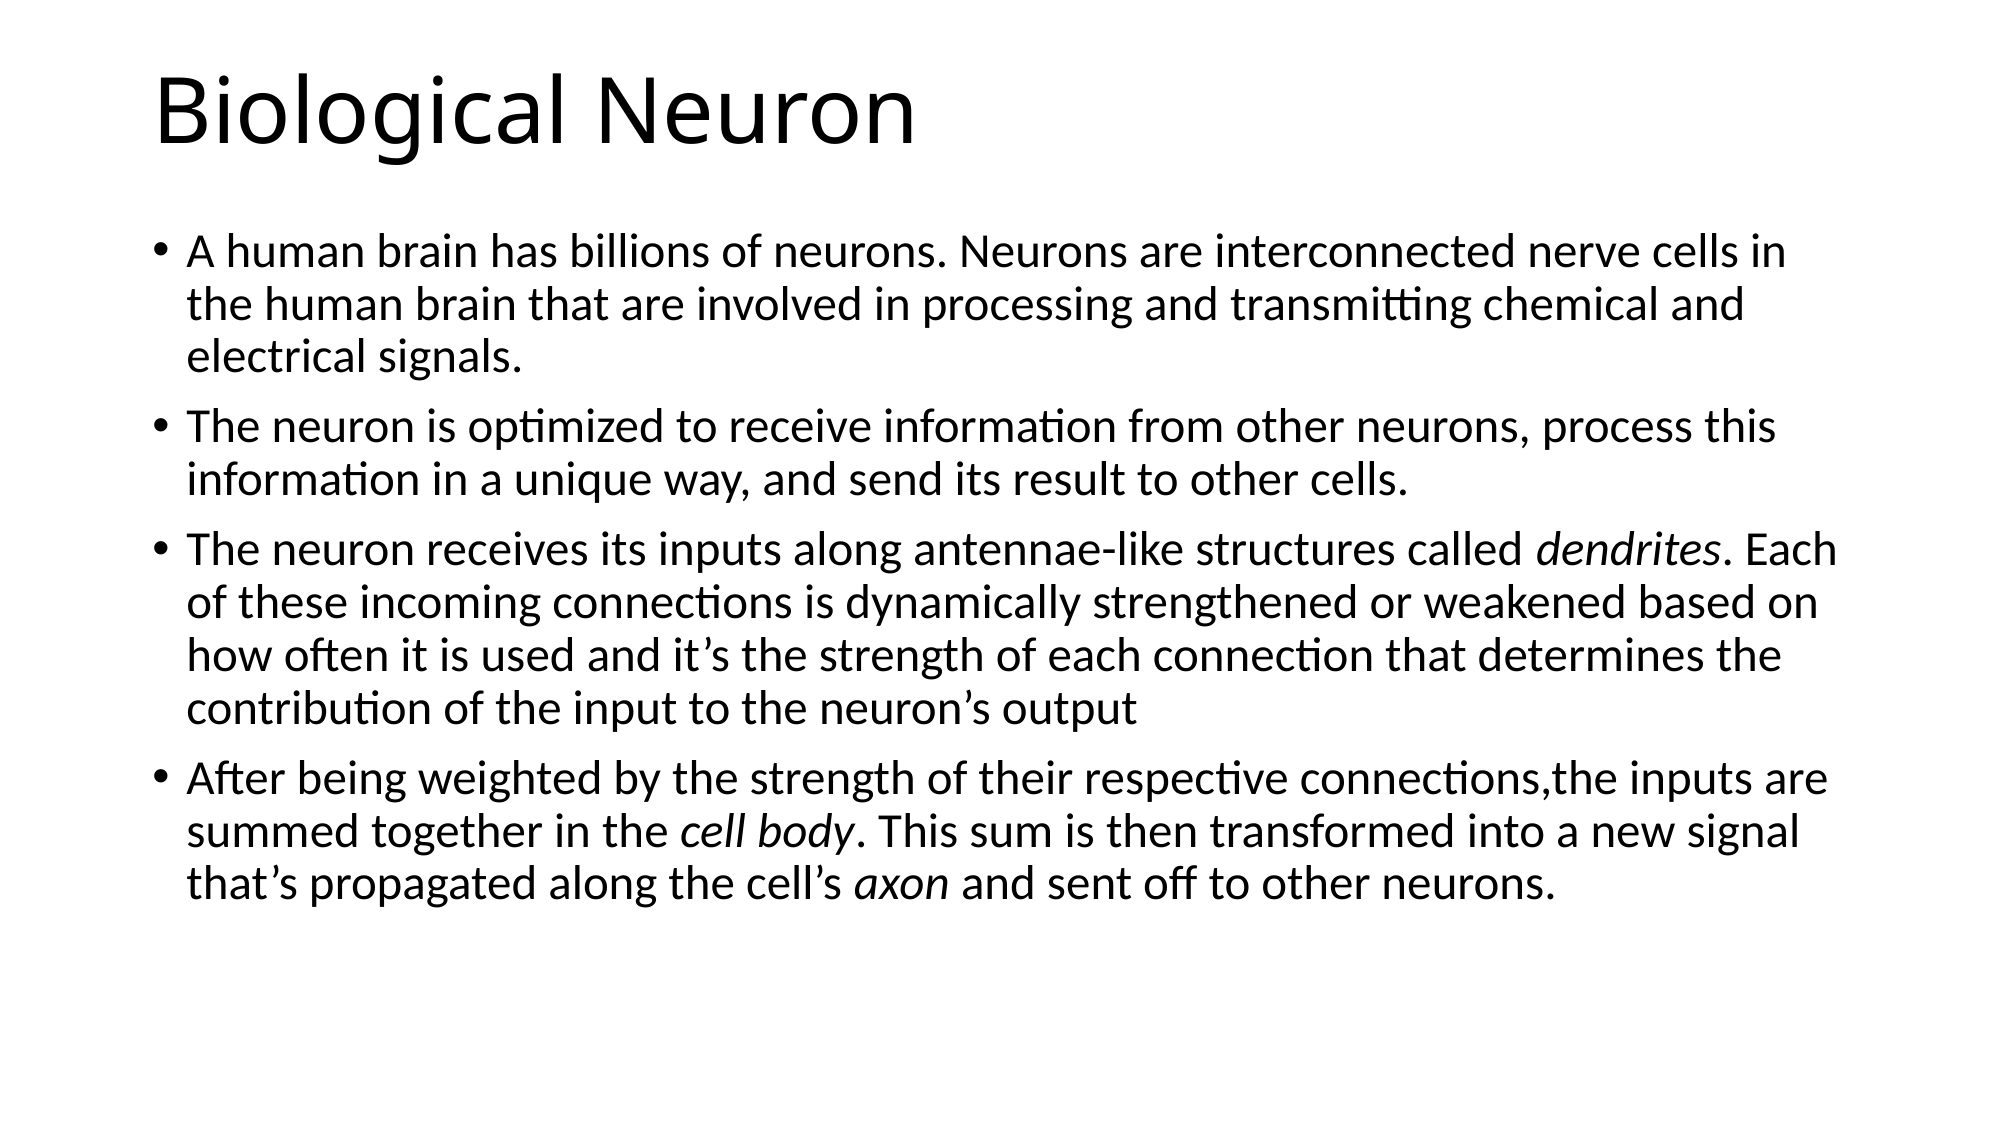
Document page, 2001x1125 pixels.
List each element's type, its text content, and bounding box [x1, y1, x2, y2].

list A human brain has billions of neurons. Neurons are interconnected nerve cells in the human brain that are involved in processing and transmitting chemical and electrical signals. The neuron is optimized to receive information from other neurons, process this information in a unique way, and send its result to other cells. The neuron receives its inputs along antennae-like structures called dendrites. Each of these incoming connections is dynamically strengthened or weakened based on how often it is used and it’s the strength of each connection that determines the contribution of the input to the neuron’s output After being weighted by the strength of their respective connections,the inputs are summed together in the cell body. This sum is then transformed into a new signal that’s propagated along the cell’s axon and sent off to other neurons. [137, 217, 1863, 1050]
title Biological Neuron [137, 59, 1863, 217]
